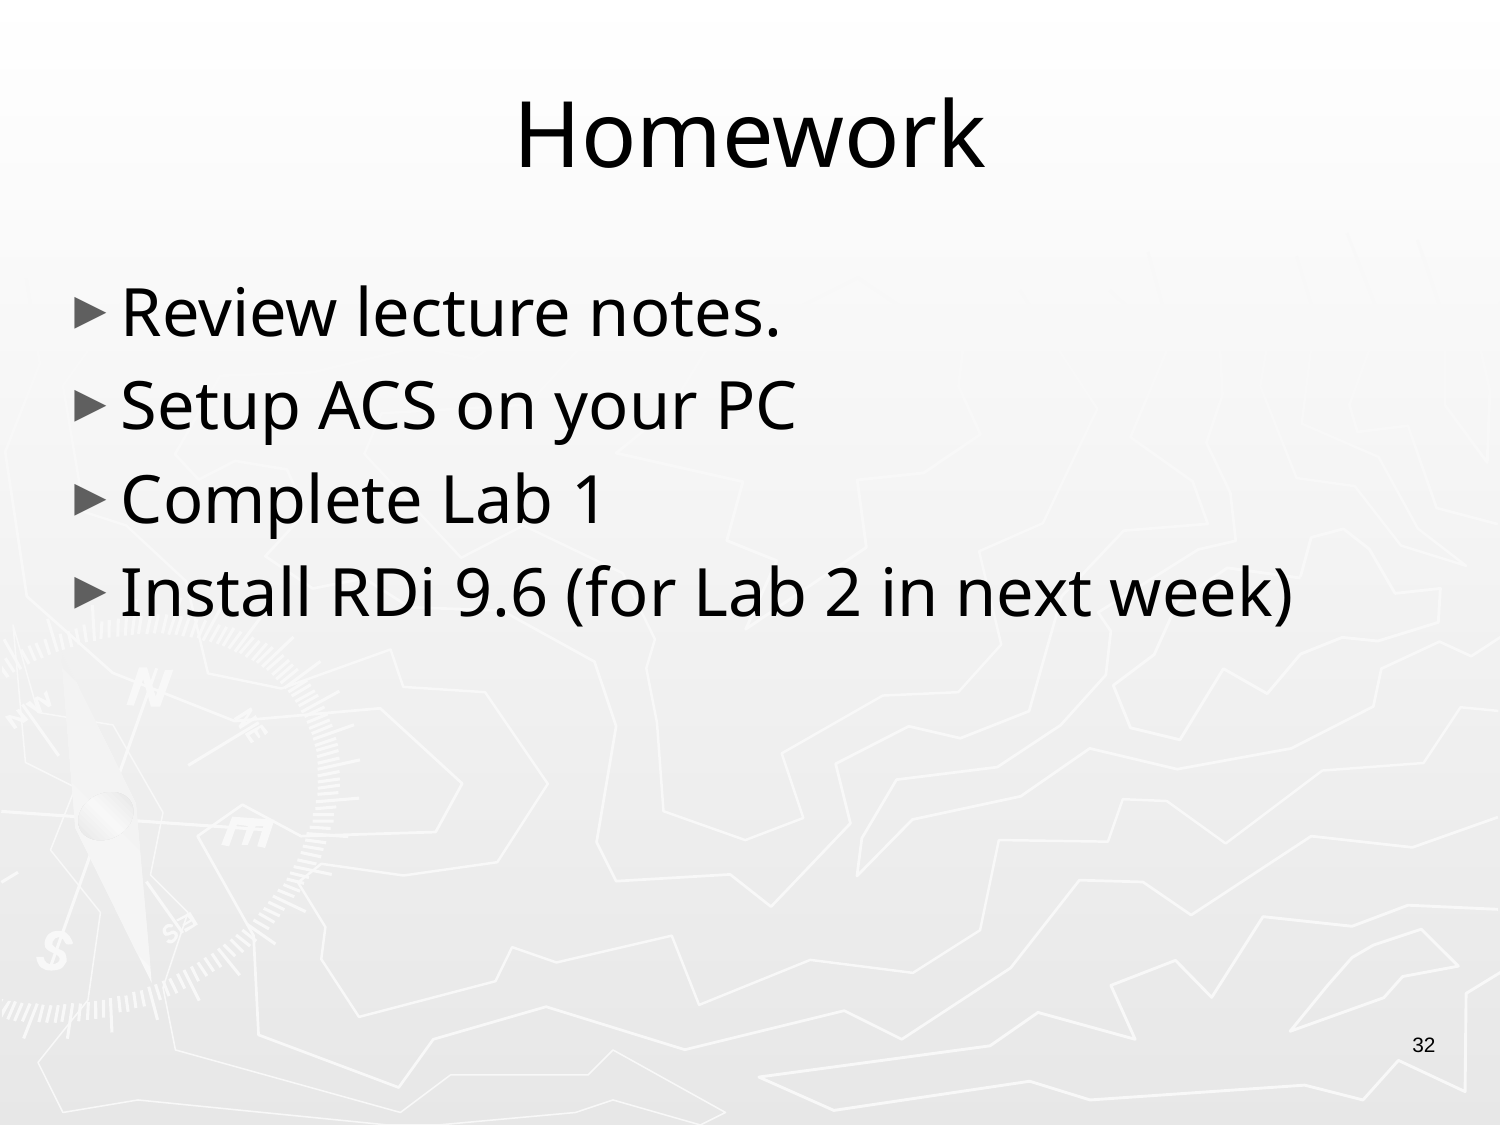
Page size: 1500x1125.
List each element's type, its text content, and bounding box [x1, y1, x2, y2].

list Review lecture notes. Setup ACS on your PC Complete Lab 1 Install RDi 9.6 (for Lab 2 in next week) [49, 262, 1451, 1001]
slide_number 32 [1074, 1024, 1451, 1103]
title Homework [49, 37, 1451, 225]
